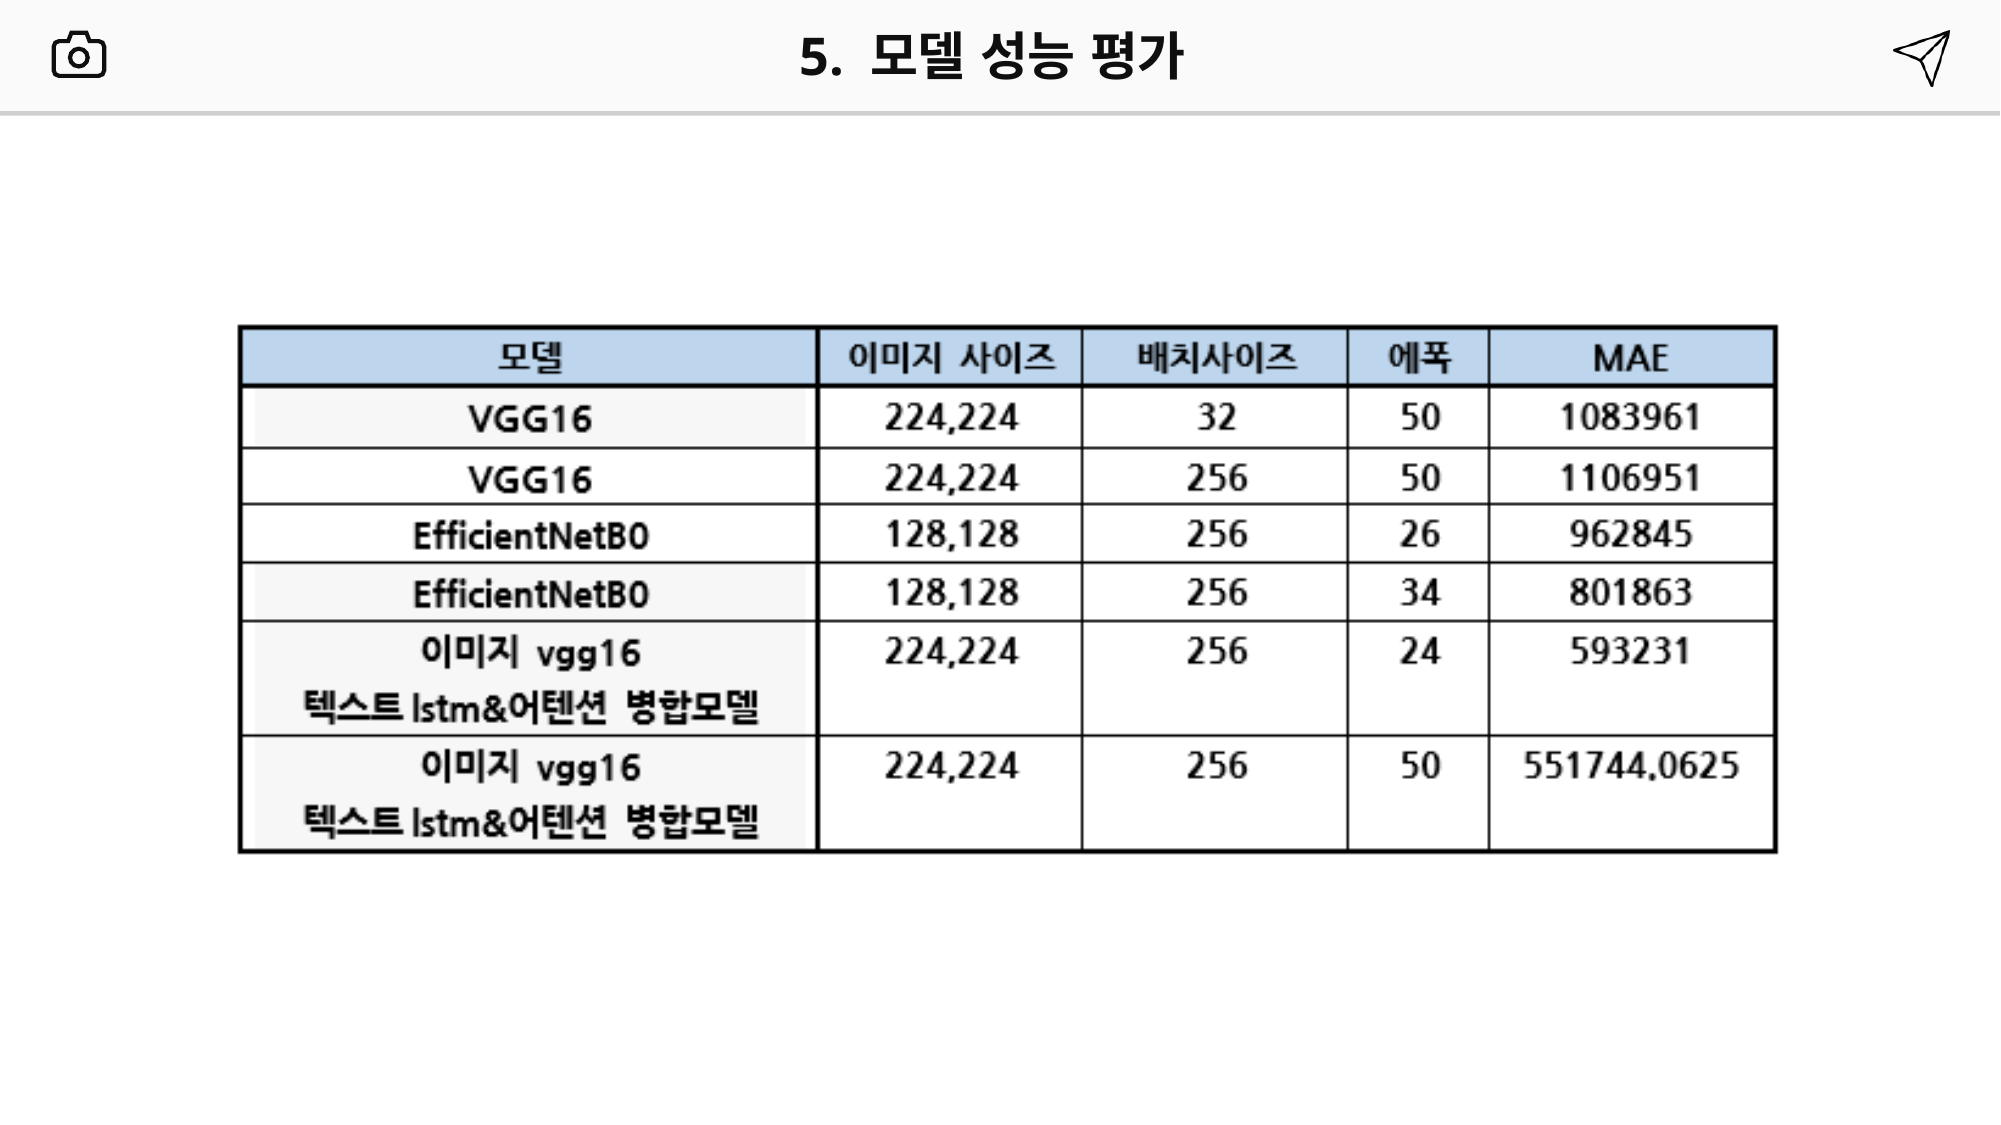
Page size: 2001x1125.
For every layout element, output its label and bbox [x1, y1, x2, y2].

text_box [0, 0, 2000, 116]
text_box [53, 32, 105, 76]
picture [219, 311, 1781, 874]
picture [1893, 30, 1950, 87]
